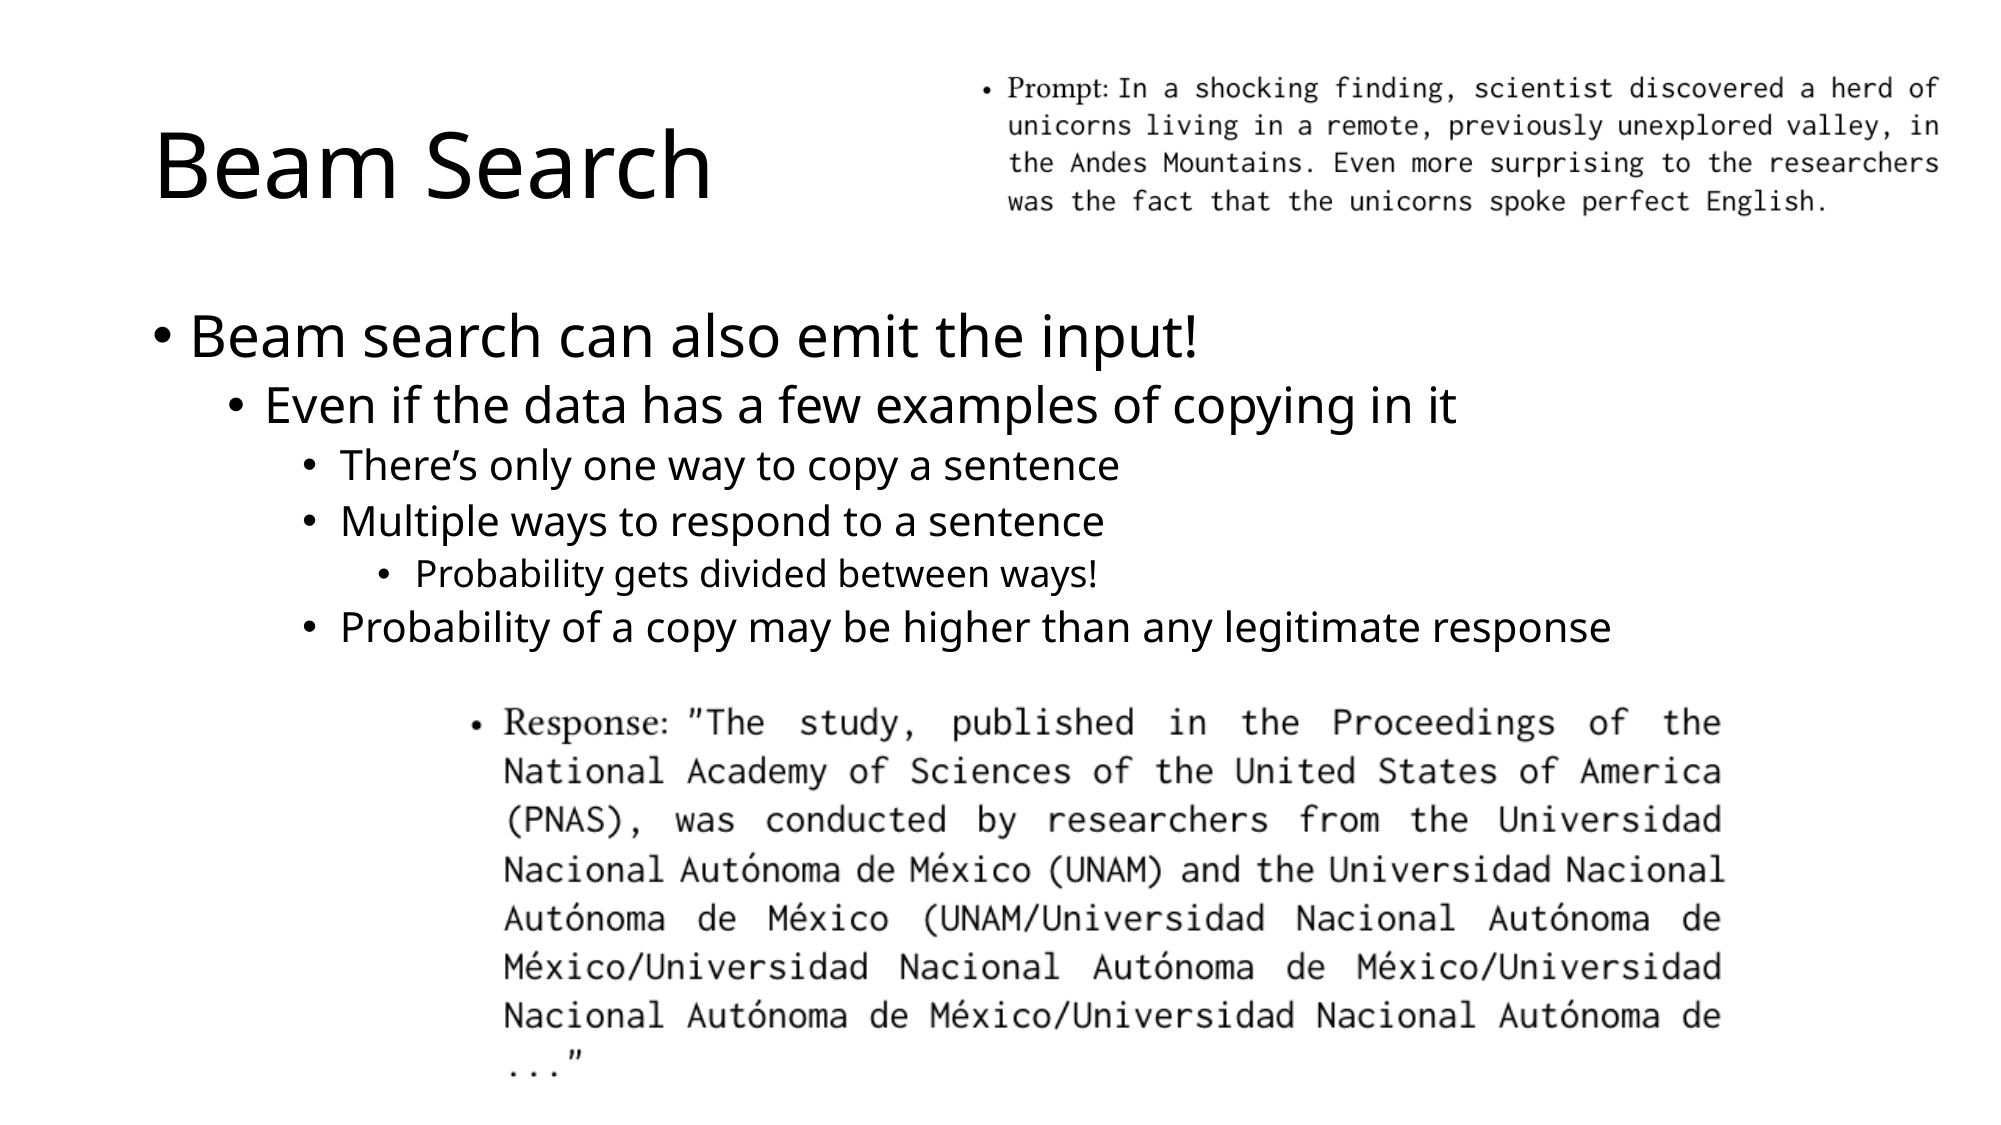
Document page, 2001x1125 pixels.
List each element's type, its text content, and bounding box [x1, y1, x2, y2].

picture [971, 59, 1948, 226]
list Beam search can also emit the input! Even if the data has a few examples of copying in it There’s only one way to copy a sentence Multiple ways to respond to a sentence Probability gets divided between ways! Probability of a copy may be higher than any legitimate response [137, 299, 1863, 1014]
picture [454, 680, 1736, 1100]
title Beam Search [137, 59, 1863, 278]
